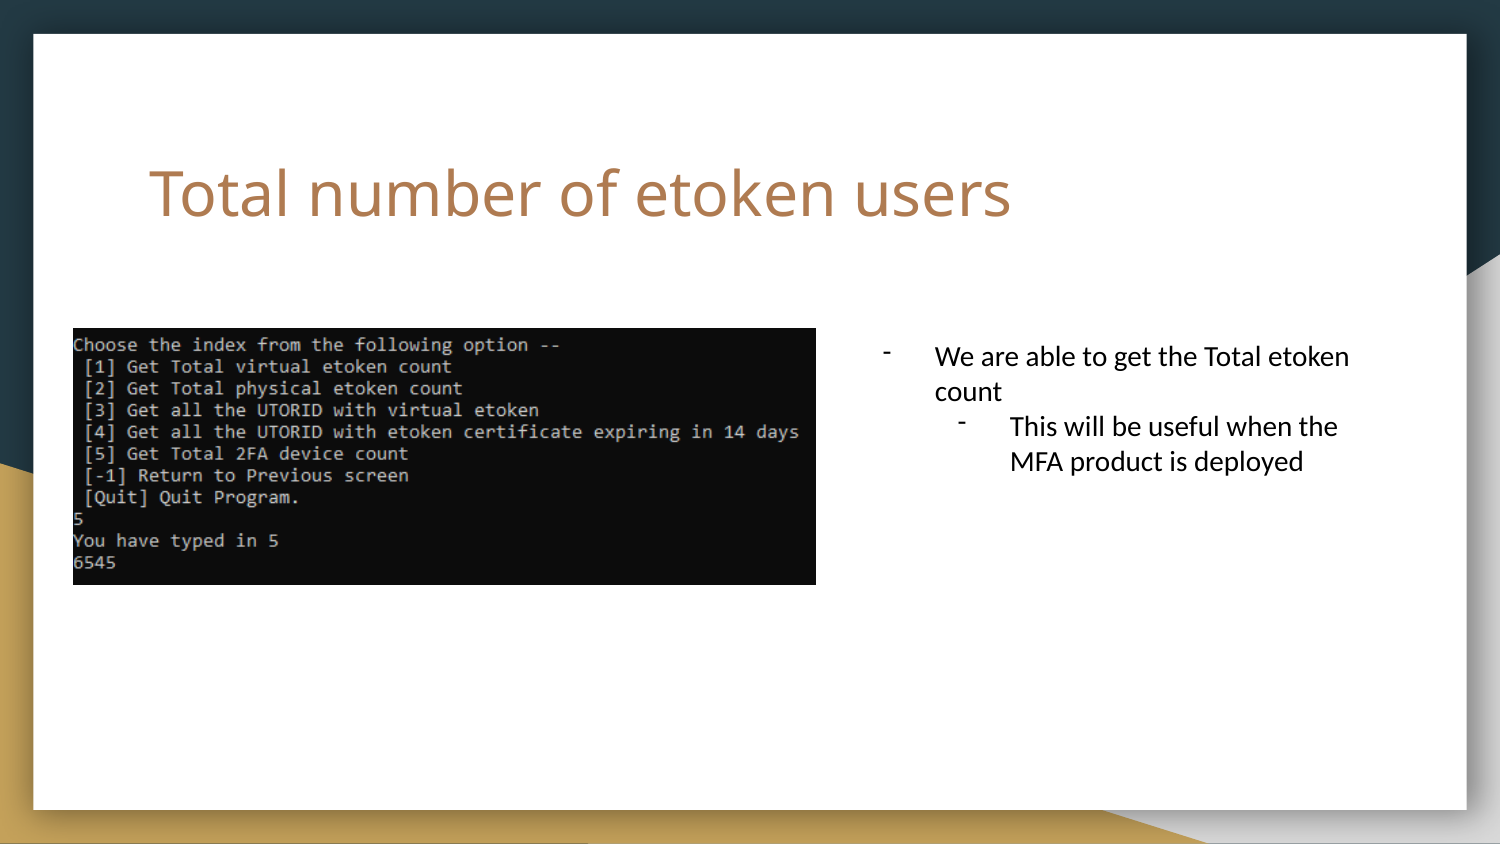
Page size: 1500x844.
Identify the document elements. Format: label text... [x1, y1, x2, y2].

title Total number of etoken users [134, 138, 1366, 296]
text_box We are able to get the Total etoken count This will be useful when the MFA product is deployed [844, 322, 1399, 736]
picture [72, 328, 817, 585]
